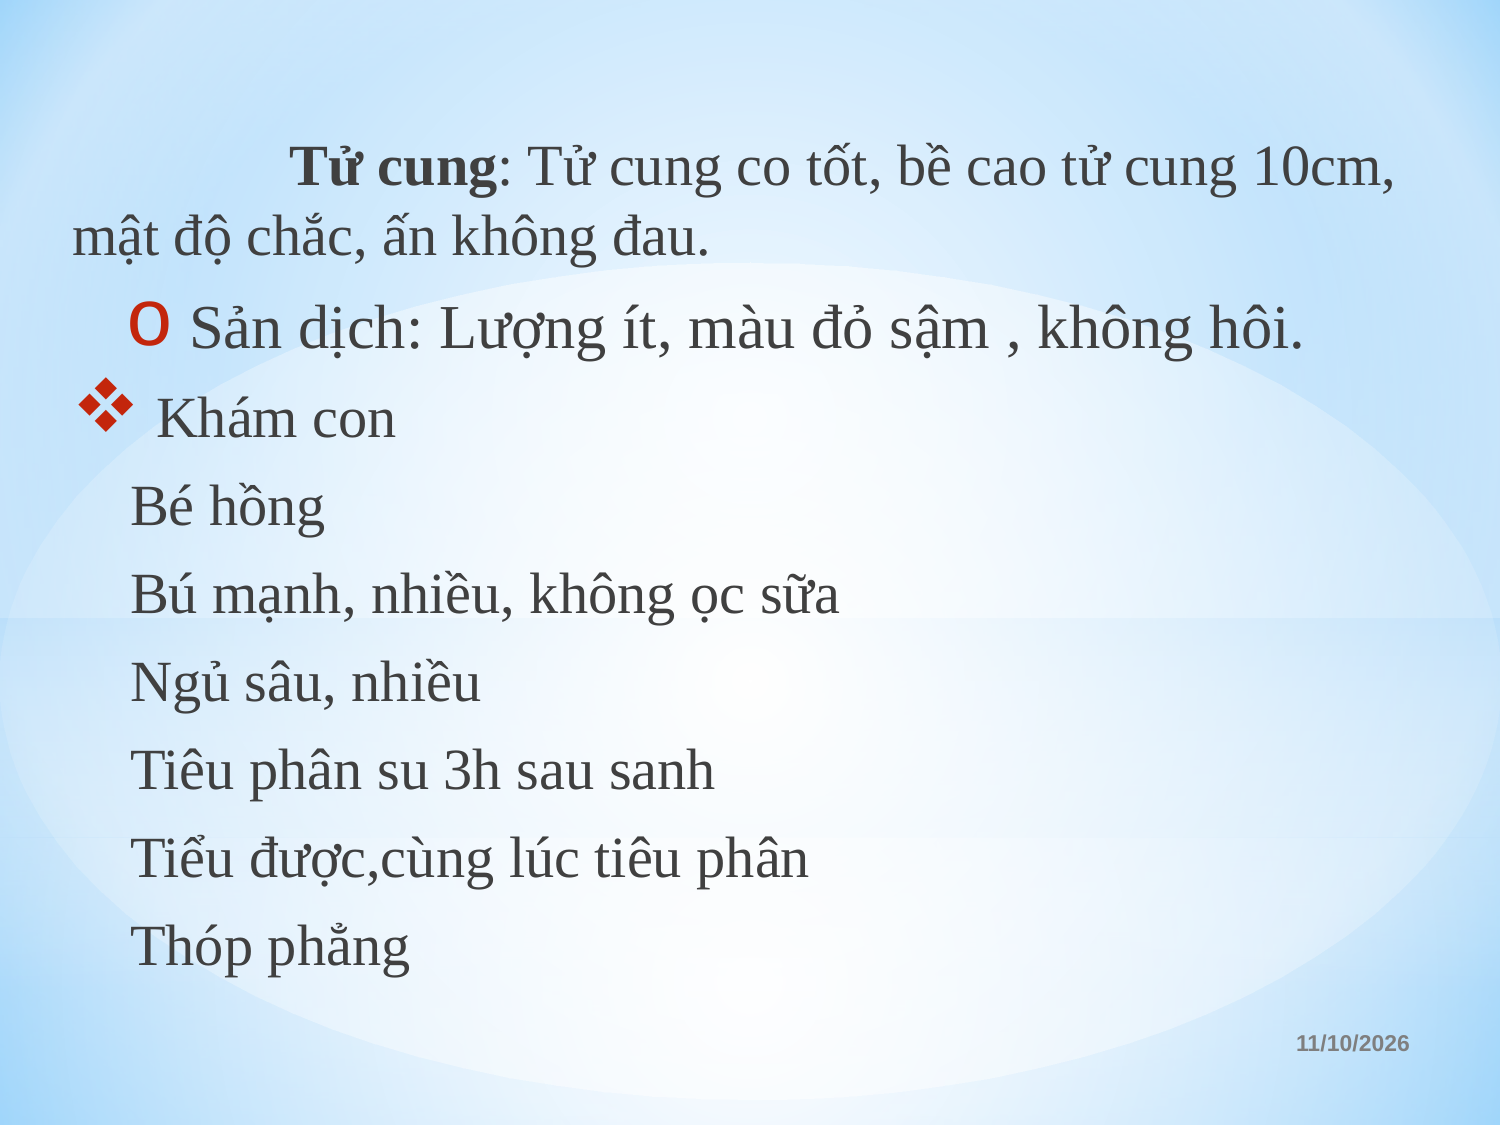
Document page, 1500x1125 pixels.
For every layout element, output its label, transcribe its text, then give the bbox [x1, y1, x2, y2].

list Tử cung: Tử cung co tốt, bề cao tử cung 10cm, mật độ chắc, ấn không đau. Sản dịch: Lượng ít, màu đỏ sậm , không hôi. Khám con Bé hồng Bú mạnh, nhiều, không ọc sữa Ngủ sâu, nhiều Tiêu phân su 3h sau sanh Tiểu được,cùng lúc tiêu phân Thóp phẳng [50, 120, 1425, 1050]
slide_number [1012, 1012, 1425, 1073]
